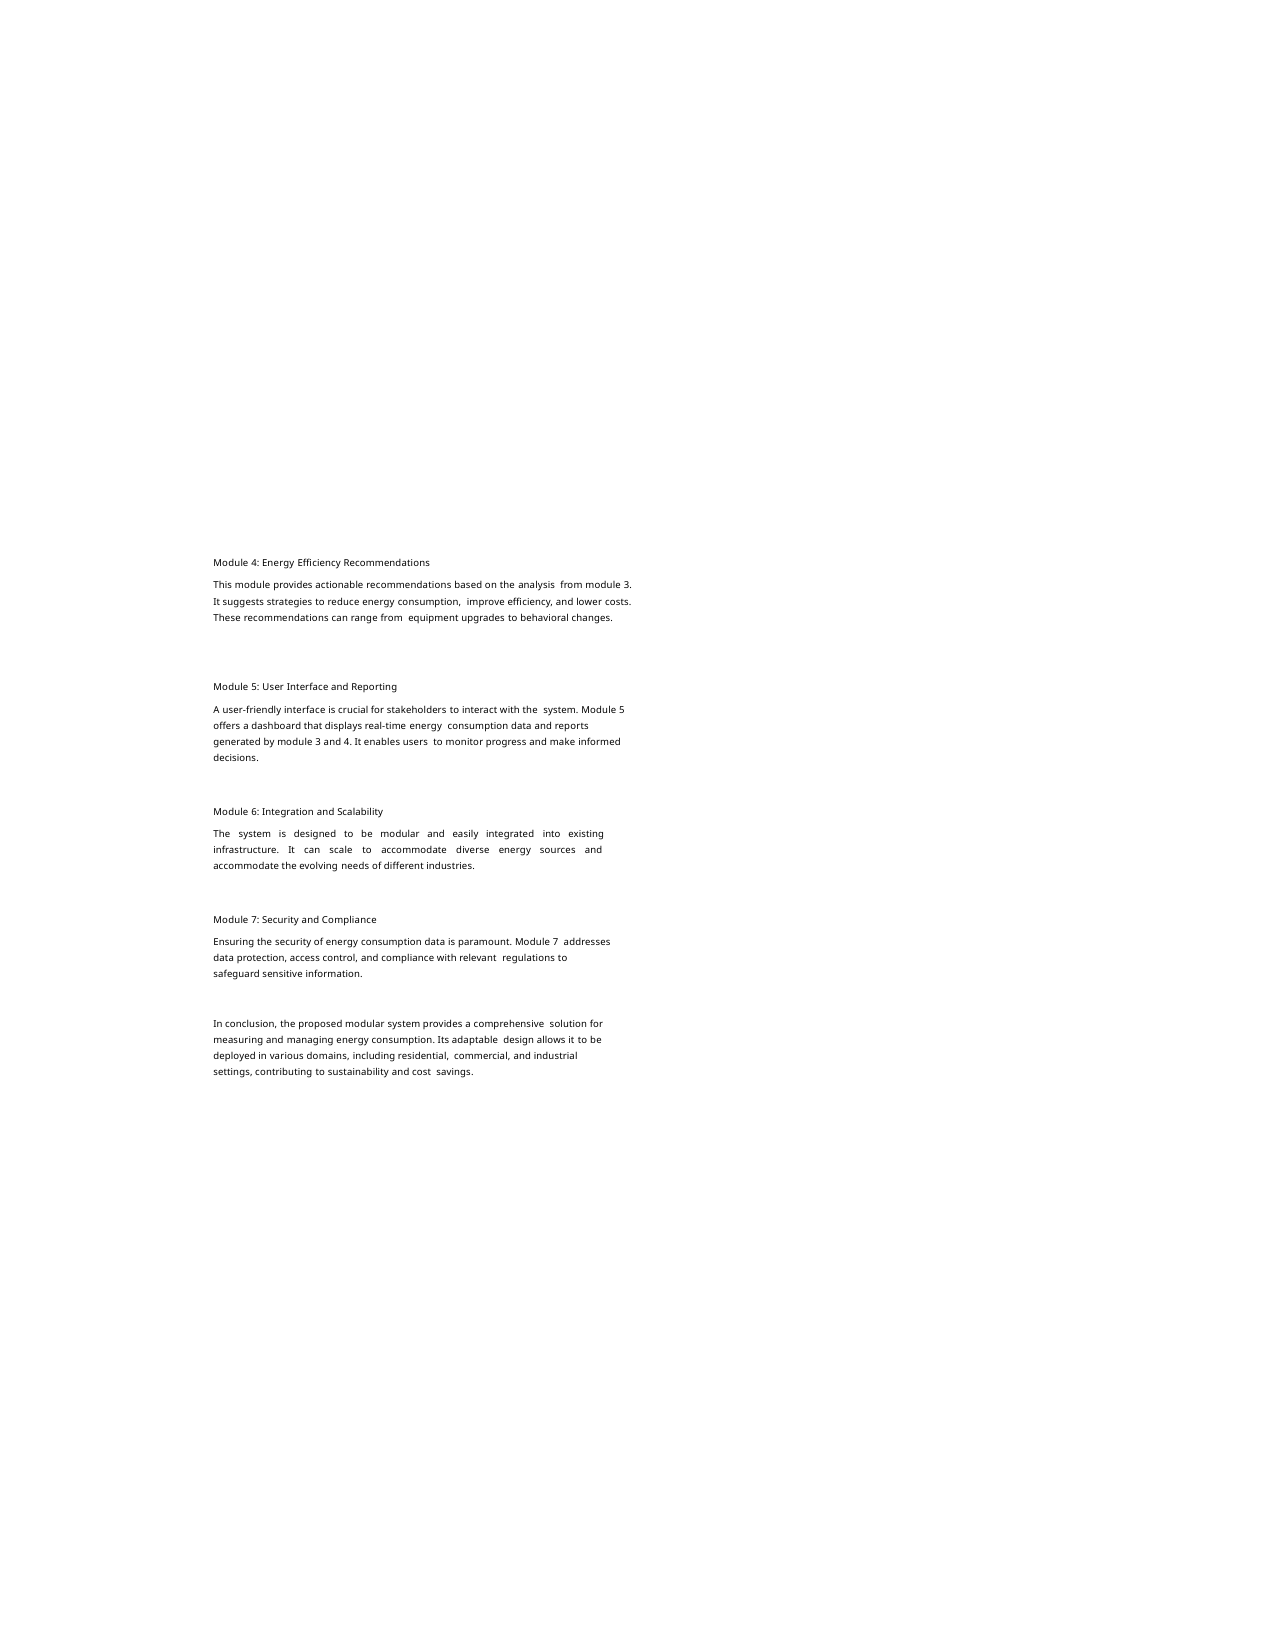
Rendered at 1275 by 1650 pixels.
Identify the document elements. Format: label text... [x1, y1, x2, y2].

text_box Module 7: Security and Compliance Ensuring the security of energy consumption data is paramount. Module 7 addresses data protection, access control, and compliance with relevant regulations to safeguard sensitive information. [212, 912, 614, 980]
text_box Module 5: User Interface and Reporting A user-friendly interface is crucial for stakeholders to interact with the system. Module 5 offers a dashboard that displays real-time energy consumption data and reports generated by module 3 and 4. It enables users to monitor progress and make informed decisions. [212, 679, 631, 764]
text_box Module 6: Integration and Scalability The system is designed to be modular and easily integrated into existing infrastructure. It can scale to accommodate diverse energy sources and accommodate the evolving needs of different industries. [212, 804, 613, 872]
text_box Module 4: Energy Efficiency Recommendations This module provides actionable recommendations based on the analysis from module 3. It suggests strategies to reduce energy consumption, improve efficiency, and lower costs. These recommendations can range from equipment upgrades to behavioral changes. [212, 555, 634, 623]
text_box In conclusion, the proposed modular system provides a comprehensive solution for measuring and managing energy consumption. Its adaptable design allows it to be deployed in various domains, including residential, commercial, and industrial settings, contributing to sustainability and cost savings. [212, 1012, 619, 1078]
